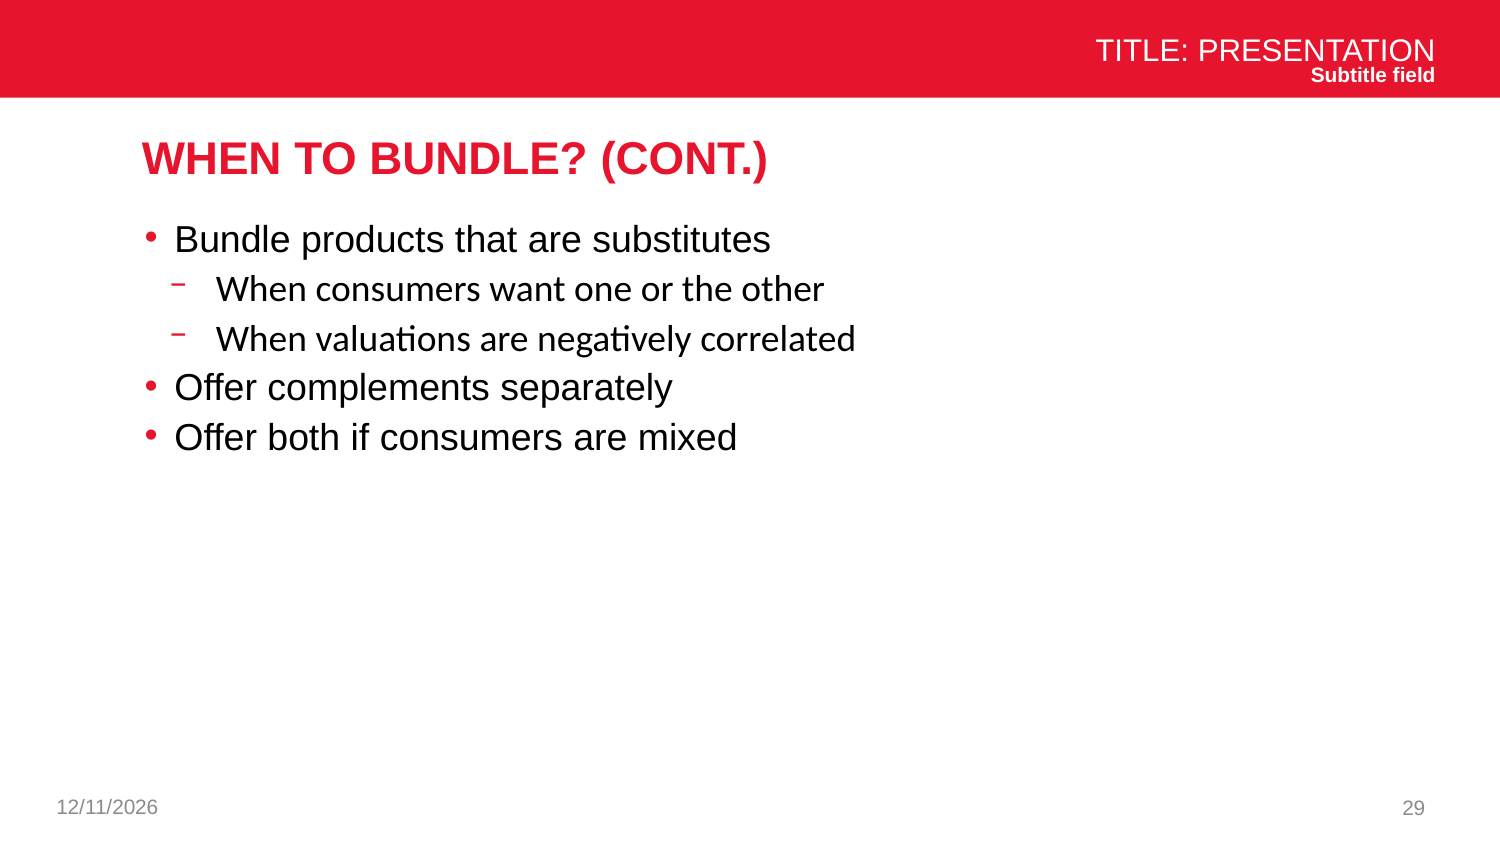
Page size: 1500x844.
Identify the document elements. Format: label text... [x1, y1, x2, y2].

list Bundle products that are substitutes When consumers want one or the other When valuations are negatively correlated Offer complements separately Offer both if consumers are mixed [53, 202, 1436, 754]
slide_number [41, 783, 392, 829]
title When to bundle? (cont.) [53, 113, 1435, 199]
slide_number 29 [1090, 785, 1441, 830]
list Title: Presentation [346, 19, 1451, 51]
list Subtitle field [346, 51, 1451, 82]
